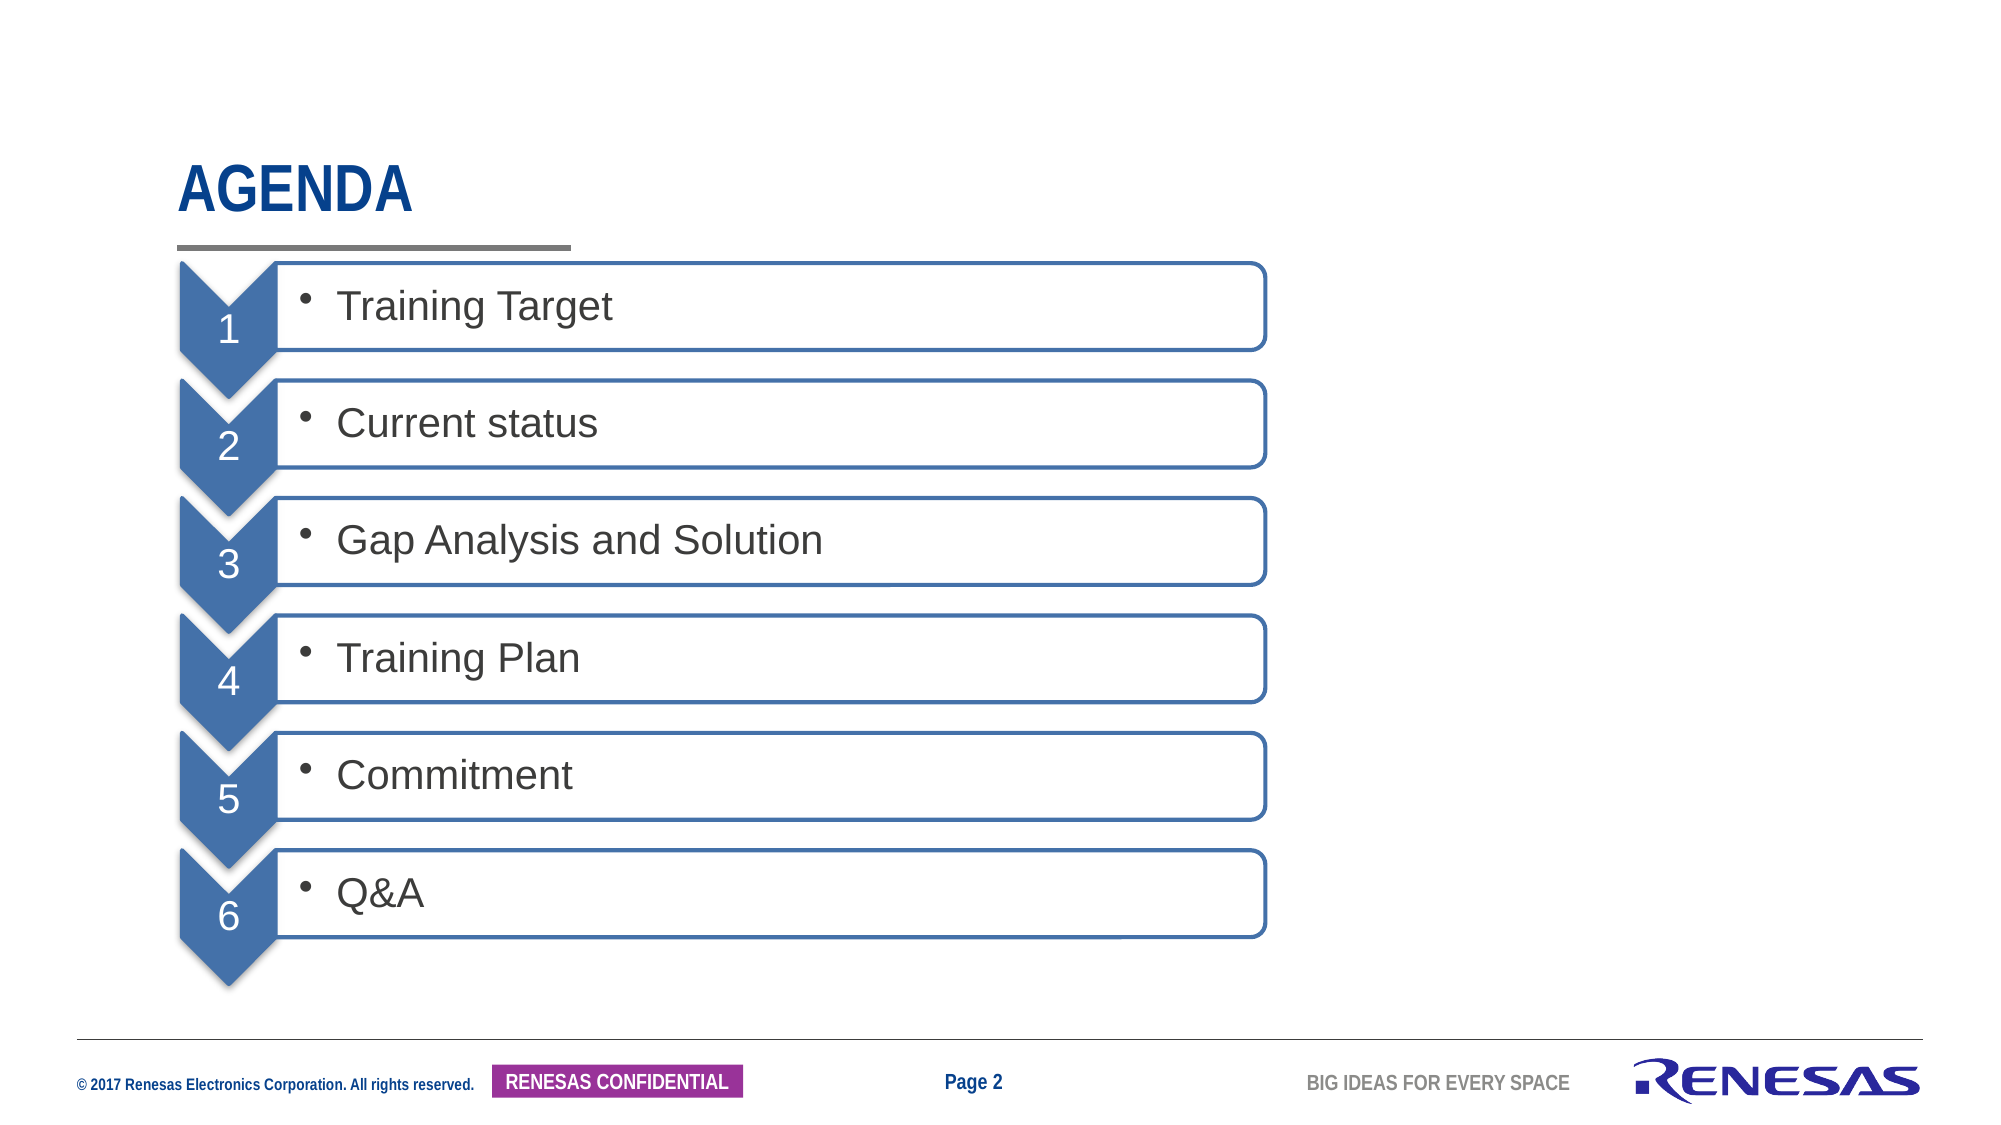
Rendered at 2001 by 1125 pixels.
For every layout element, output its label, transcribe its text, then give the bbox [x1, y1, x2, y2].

slide_number Page 2 [944, 1067, 1056, 1095]
picture [1631, 1056, 1923, 1106]
title Agenda [177, 151, 1575, 227]
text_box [181, 262, 1266, 985]
